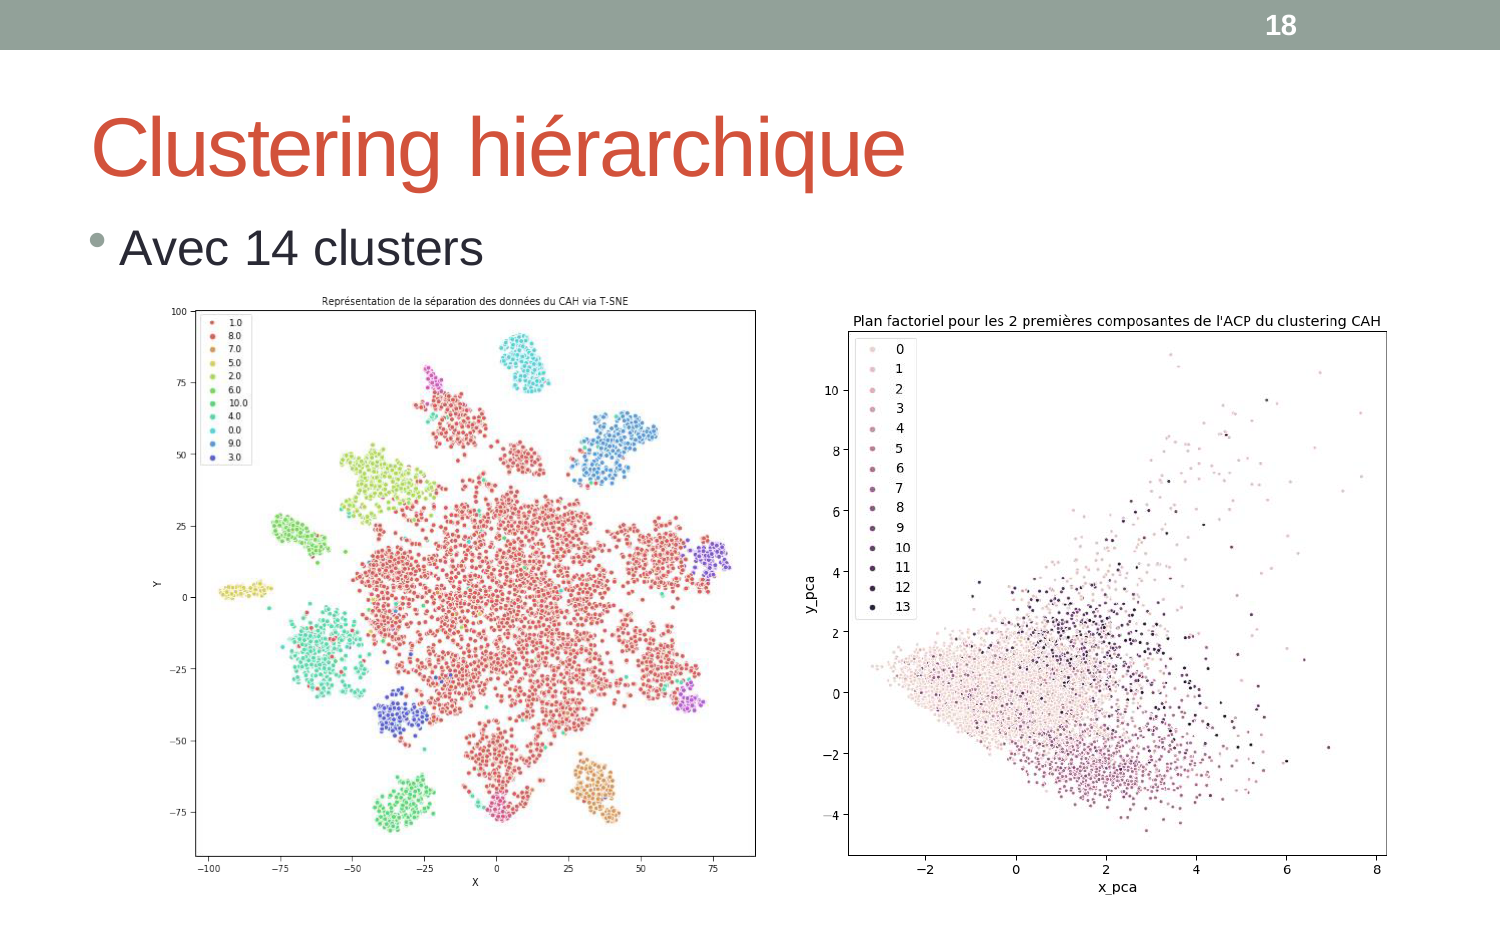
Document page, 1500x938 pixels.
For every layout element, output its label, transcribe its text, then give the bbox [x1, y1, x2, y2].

text_box 18 [1263, 4, 1300, 42]
picture [153, 296, 756, 886]
title Clustering hiérarchique [87, 91, 1412, 250]
text_box Avec 14 clusters [87, 213, 488, 276]
picture [806, 314, 1387, 895]
